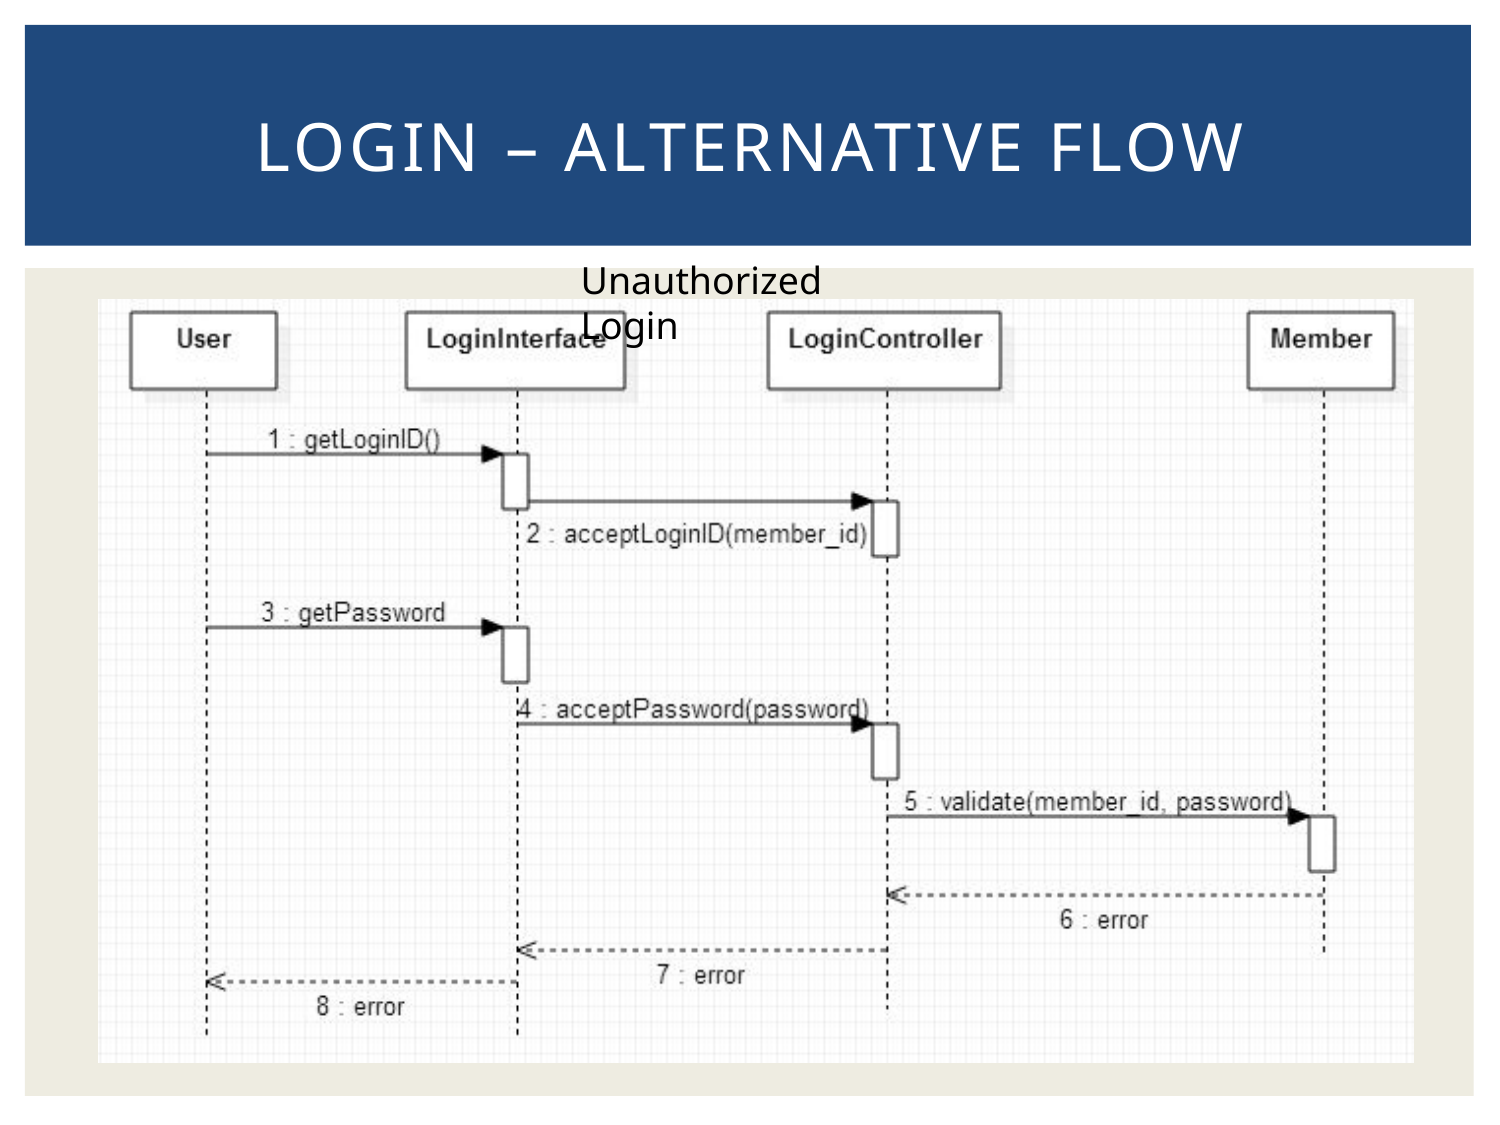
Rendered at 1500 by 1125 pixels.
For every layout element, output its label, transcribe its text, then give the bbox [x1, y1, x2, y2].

text_box Unauthorized Login [565, 249, 934, 299]
picture [98, 299, 1414, 1063]
title Login – Alternative Flow [62, 58, 1438, 232]
